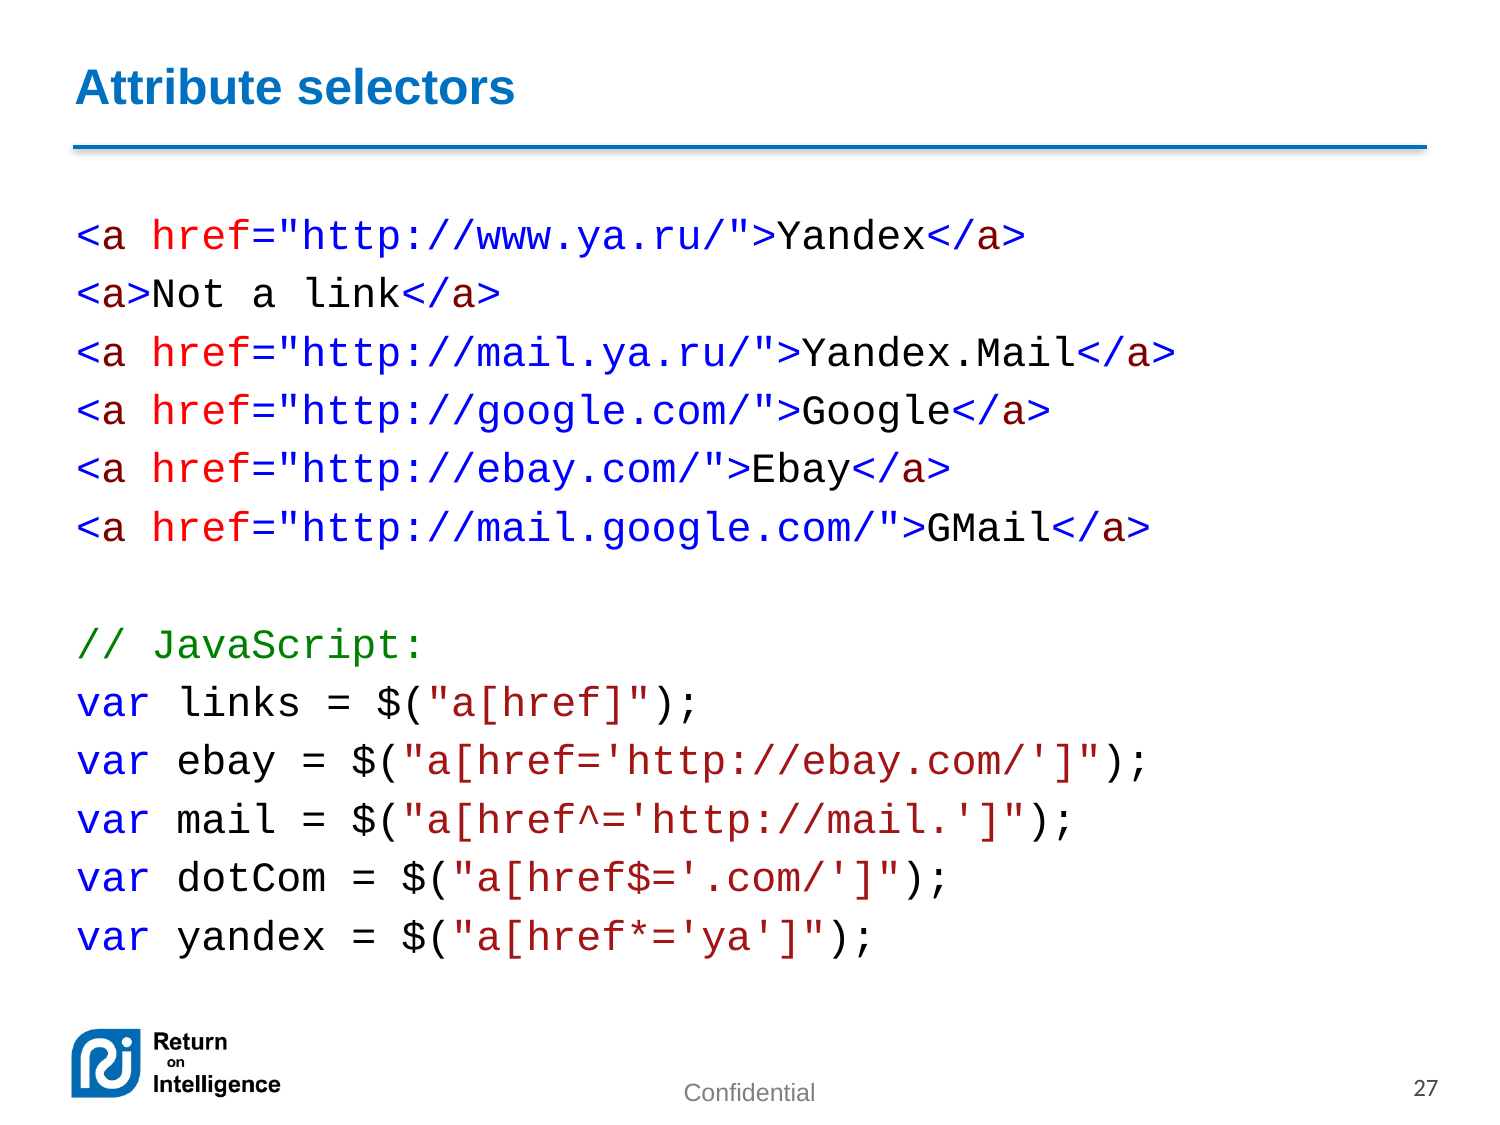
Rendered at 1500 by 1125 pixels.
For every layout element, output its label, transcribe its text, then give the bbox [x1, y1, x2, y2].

title Attribute selectors [59, 2, 1454, 166]
list <a href="http://www.ya.ru/">Yandex</a> <a>Not a link</a> <a href="http://mail.ya.ru/">Yandex.Mail</a> <a href="http://google.com/">Google</a> <a href="http://ebay.com/">Ebay</a> <a href="http://mail.google.com/">GMail</a> // JavaScript: var links = $("a[href]"); var ebay = $("a[href='http://ebay.com/']"); var mail = $("a[href^='http://mail.']"); var dotCom = $("a[href$='.com/']"); var yandex = $("a[href*='ya']"); [61, 199, 1454, 988]
picture [67, 1022, 289, 1098]
